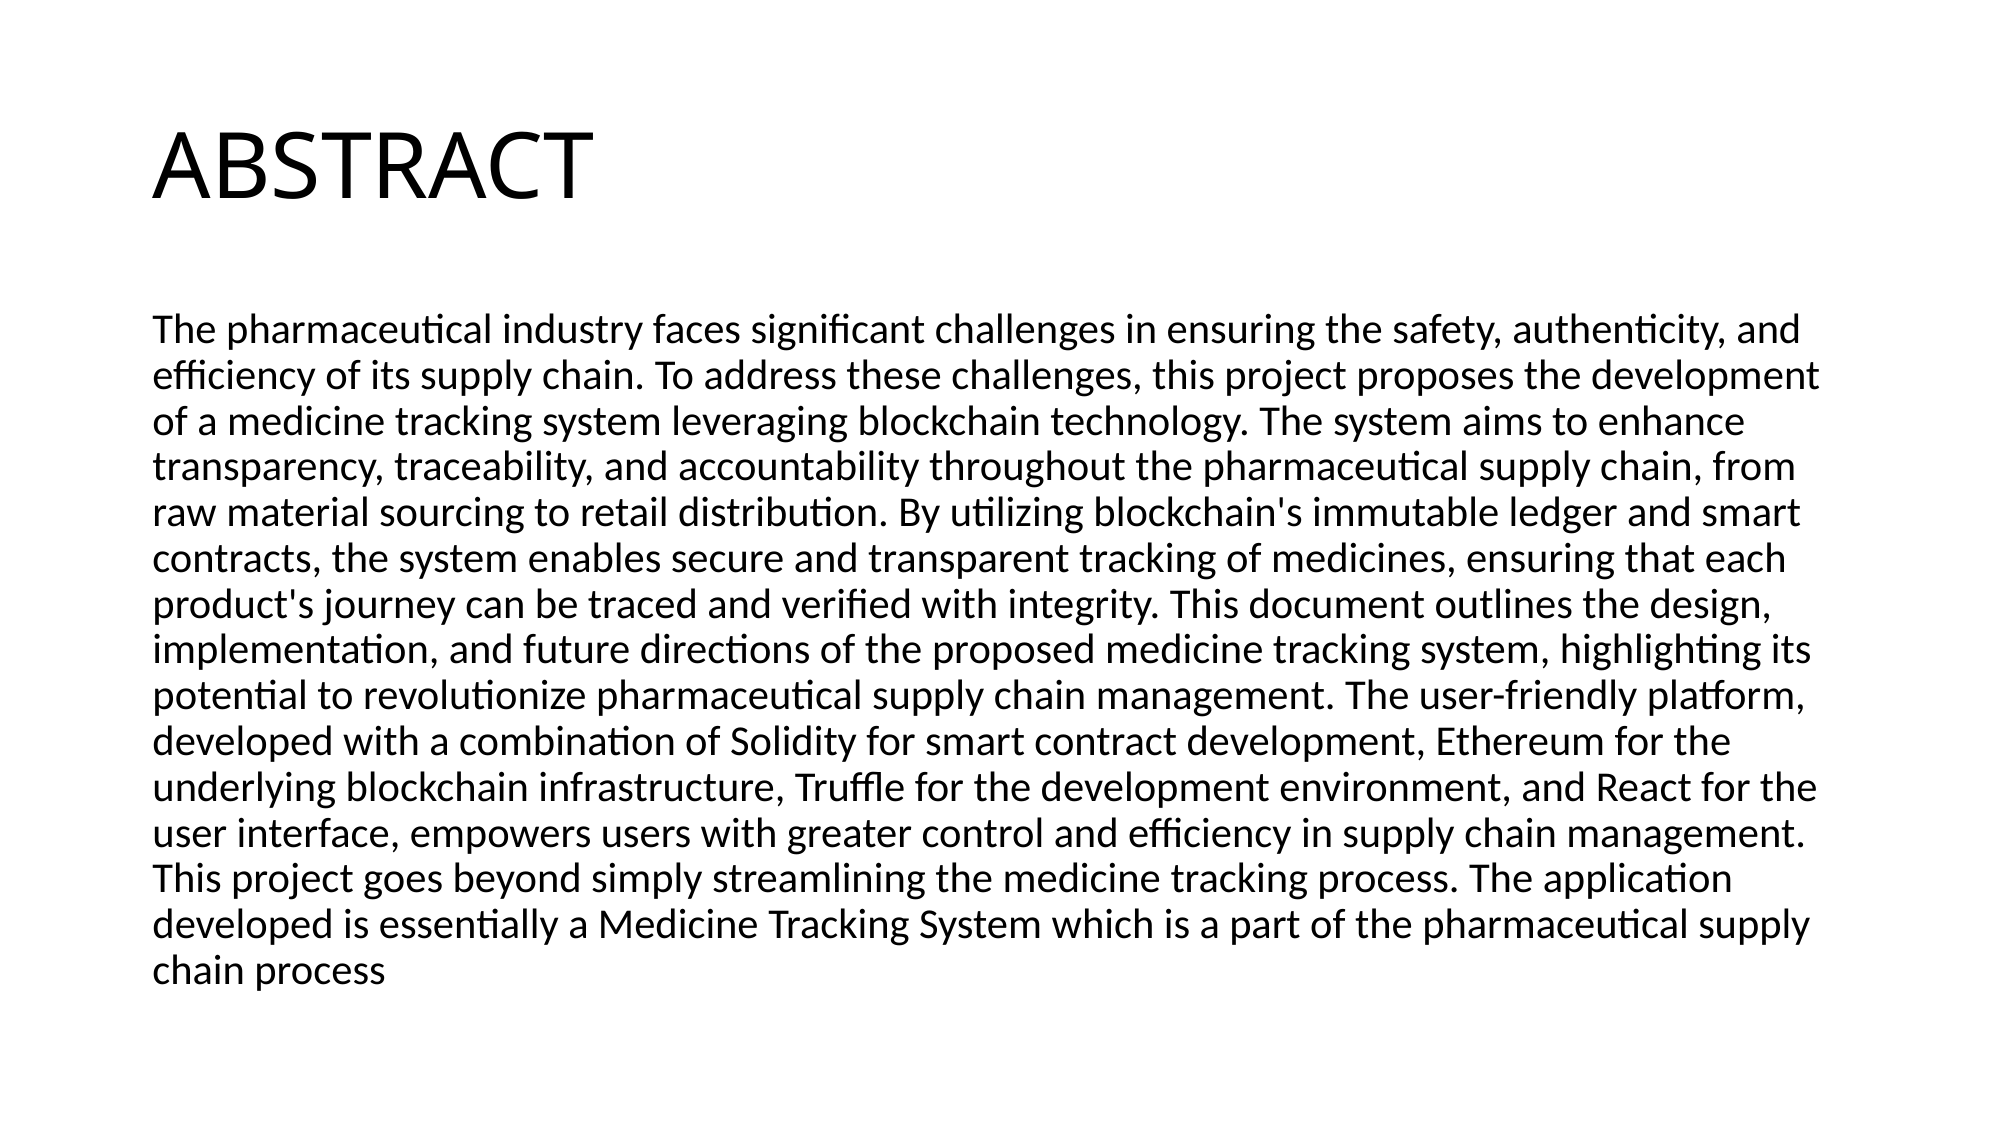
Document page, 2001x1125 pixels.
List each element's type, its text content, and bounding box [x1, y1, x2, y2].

title ABSTRACT [137, 59, 1863, 278]
list The pharmaceutical industry faces significant challenges in ensuring the safety, authenticity, and efficiency of its supply chain. To address these challenges, this project proposes the development of a medicine tracking system leveraging blockchain technology. The system aims to enhance transparency, traceability, and accountability throughout the pharmaceutical supply chain, from raw material sourcing to retail distribution. By utilizing blockchain's immutable ledger and smart contracts, the system enables secure and transparent tracking of medicines, ensuring that each product's journey can be traced and verified with integrity. This document outlines the design, implementation, and future directions of the proposed medicine tracking system, highlighting its potential to revolutionize pharmaceutical supply chain management. The user-friendly platform, developed with a combination of Solidity for smart contract development, Ethereum for the underlying blockchain infrastructure, Truffle for the development environment, and React for the user interface, empowers users with greater control and efficiency in supply chain management. This project goes beyond simply streamlining the medicine tracking process. The application developed is essentially a Medicine Tracking System which is a part of the pharmaceutical supply chain process [137, 299, 1863, 1014]
